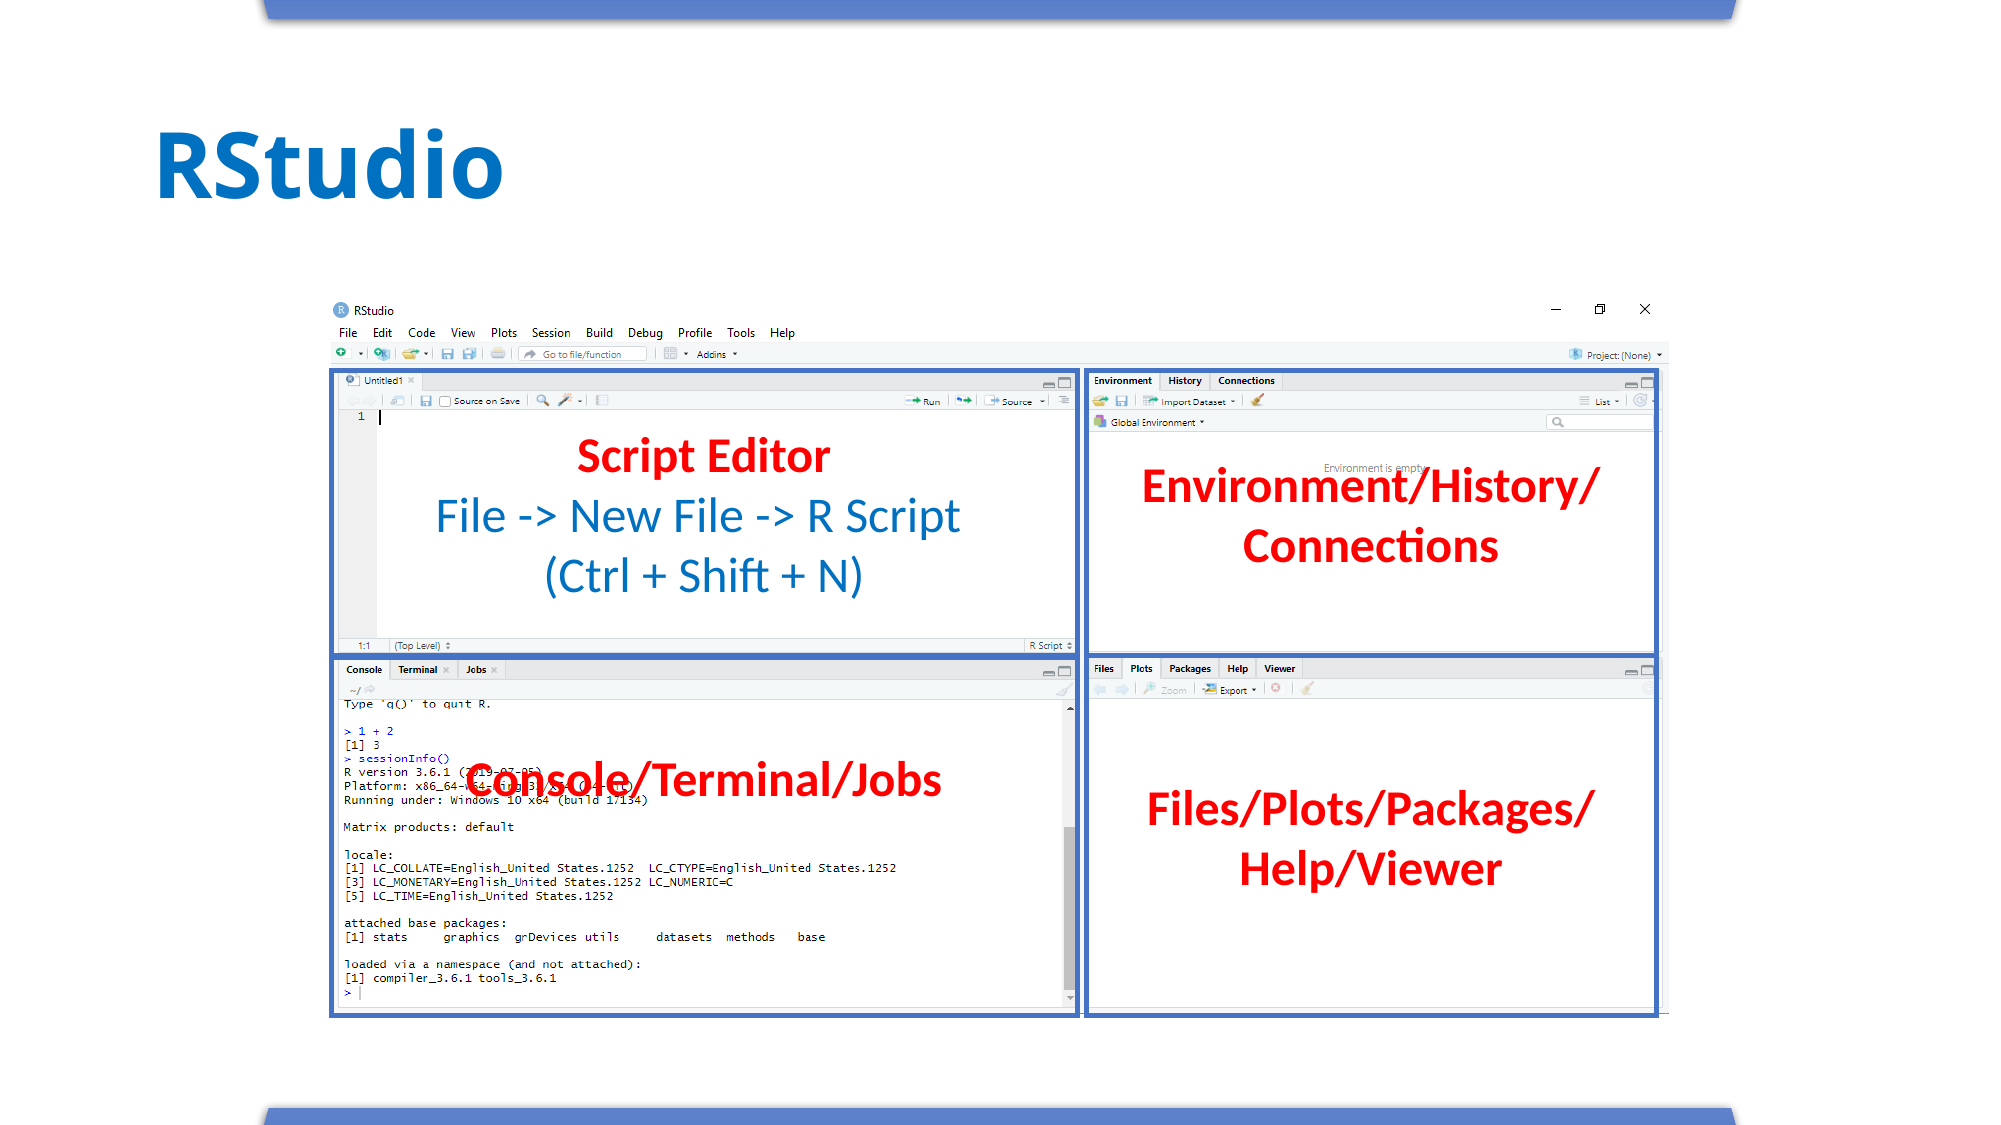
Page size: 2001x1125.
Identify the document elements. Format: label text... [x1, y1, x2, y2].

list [331, 299, 1669, 1014]
text_box Console/Terminal/Jobs [330, 657, 1078, 1017]
title RStudio [137, 59, 1863, 278]
